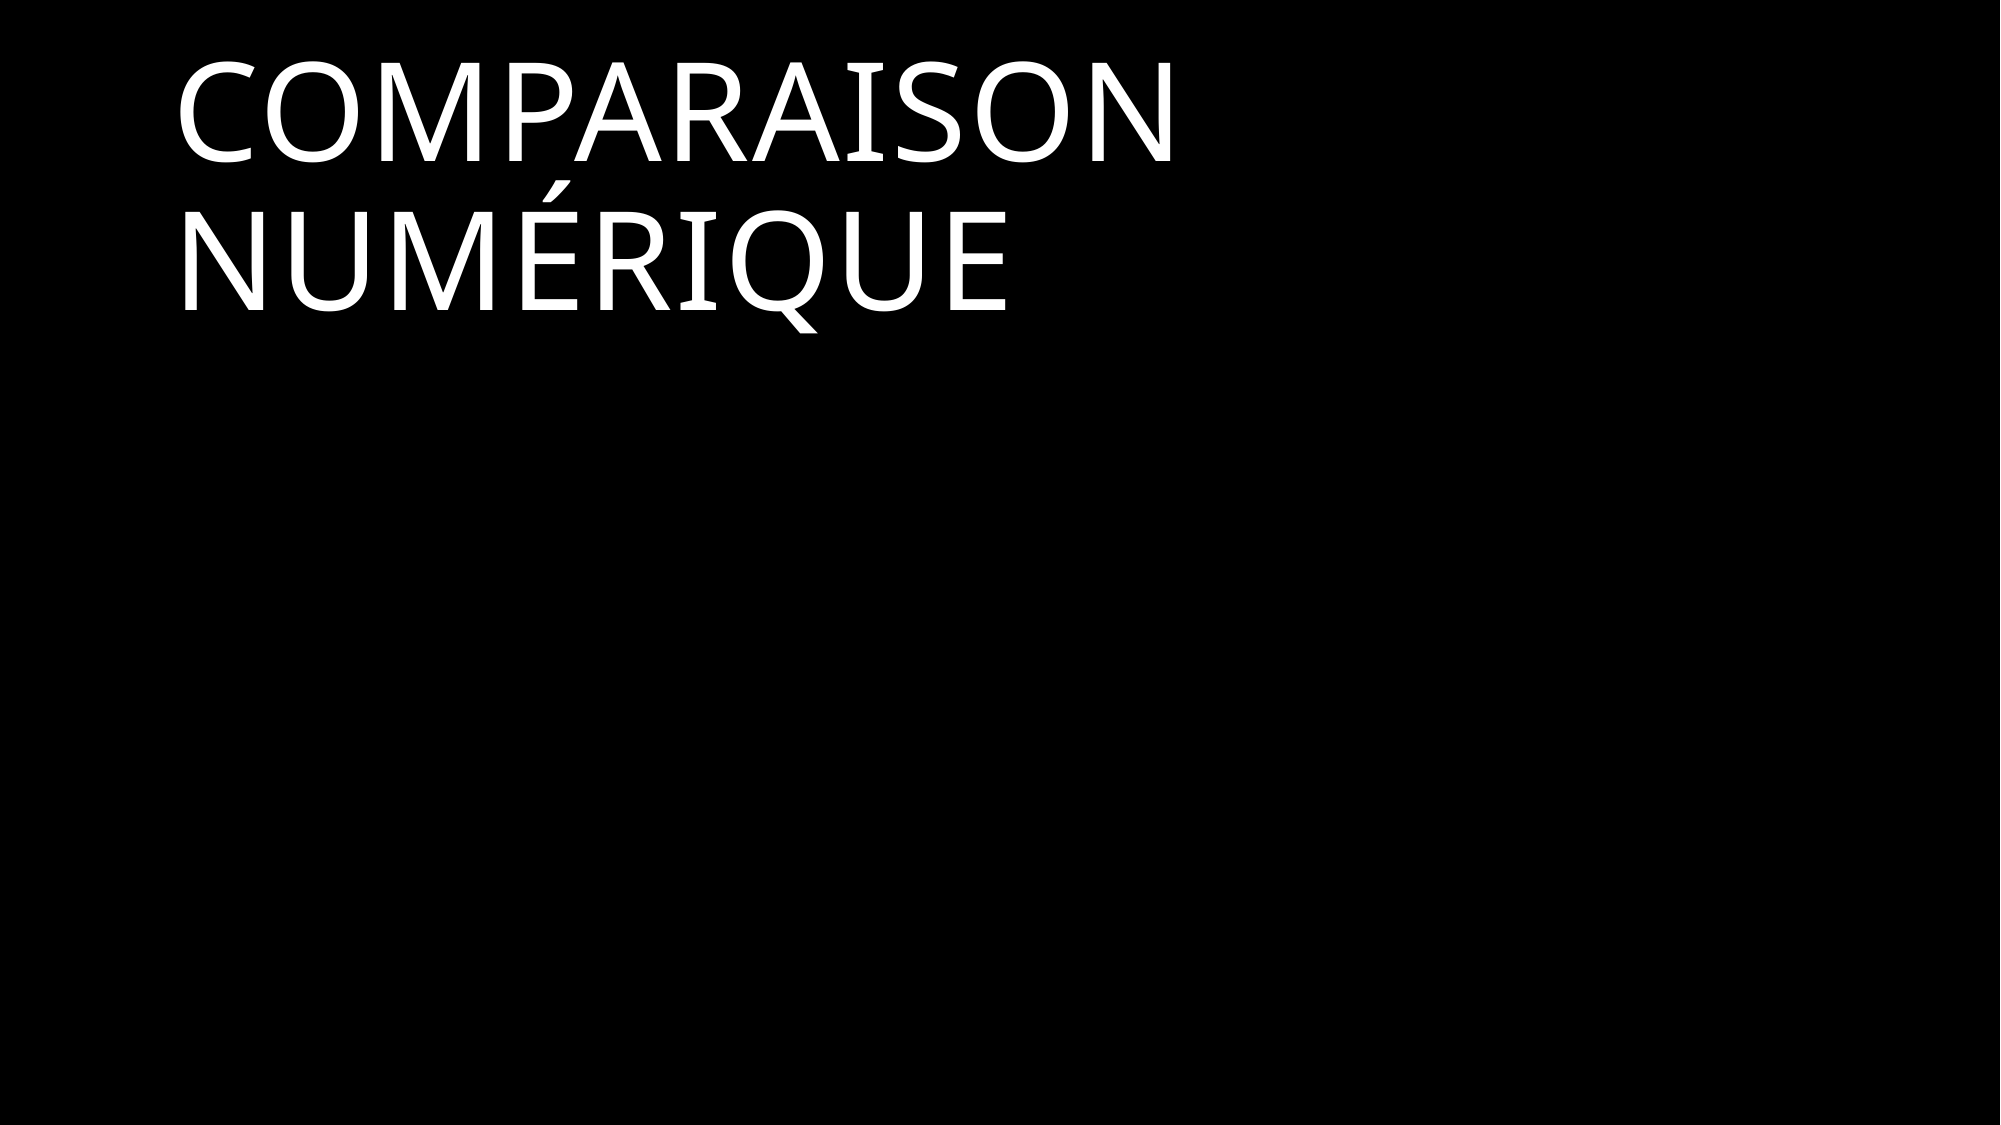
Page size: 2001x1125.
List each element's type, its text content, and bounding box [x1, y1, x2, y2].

title Comparaison numérique [157, 52, 1842, 332]
